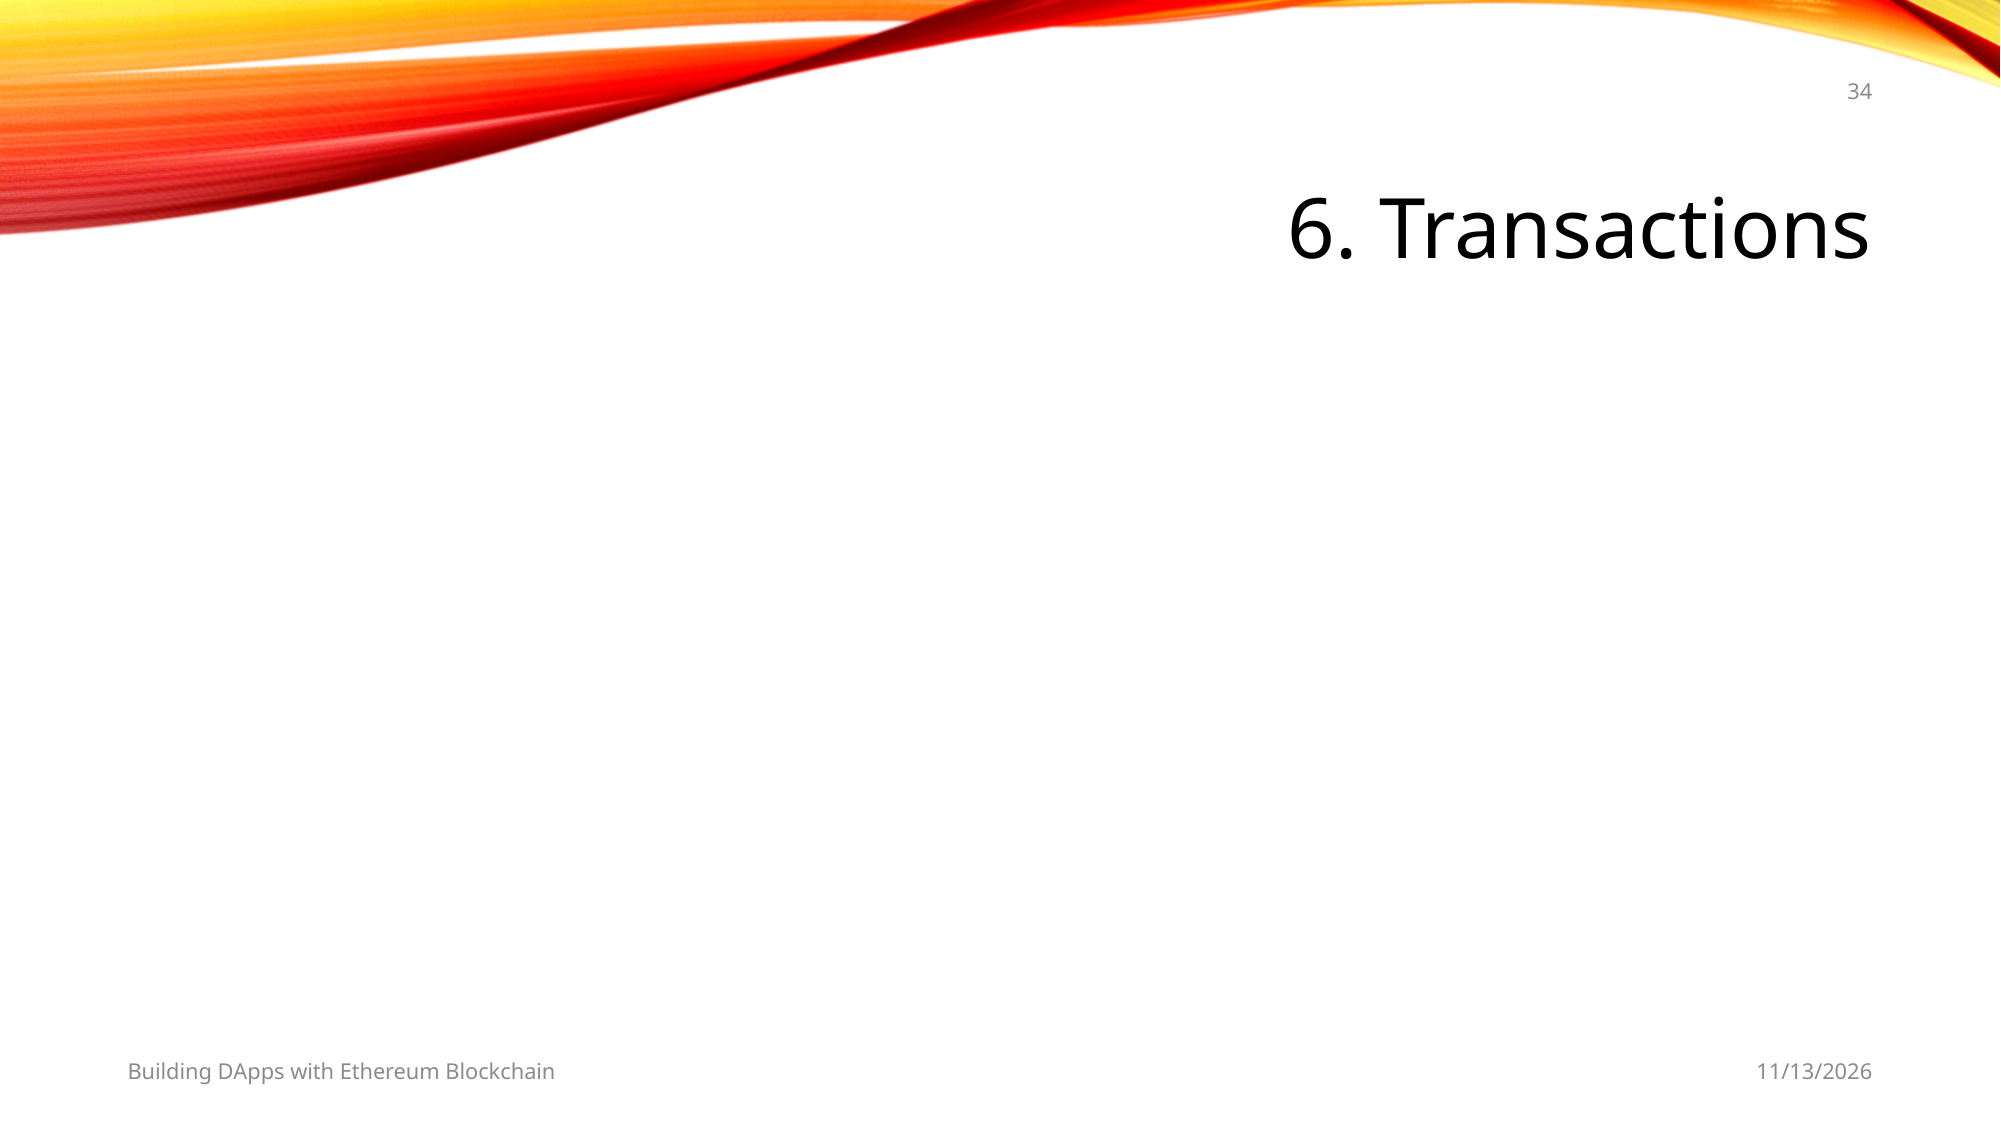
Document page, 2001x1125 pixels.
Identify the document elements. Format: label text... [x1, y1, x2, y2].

picture [0, 0, 2000, 237]
slide_number 34 [1437, 62, 1888, 123]
footer Building DApps with Ethereum Blockchain [112, 1042, 1388, 1103]
title 6. Transactions [474, 125, 1888, 338]
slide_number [1410, 1042, 1888, 1103]
